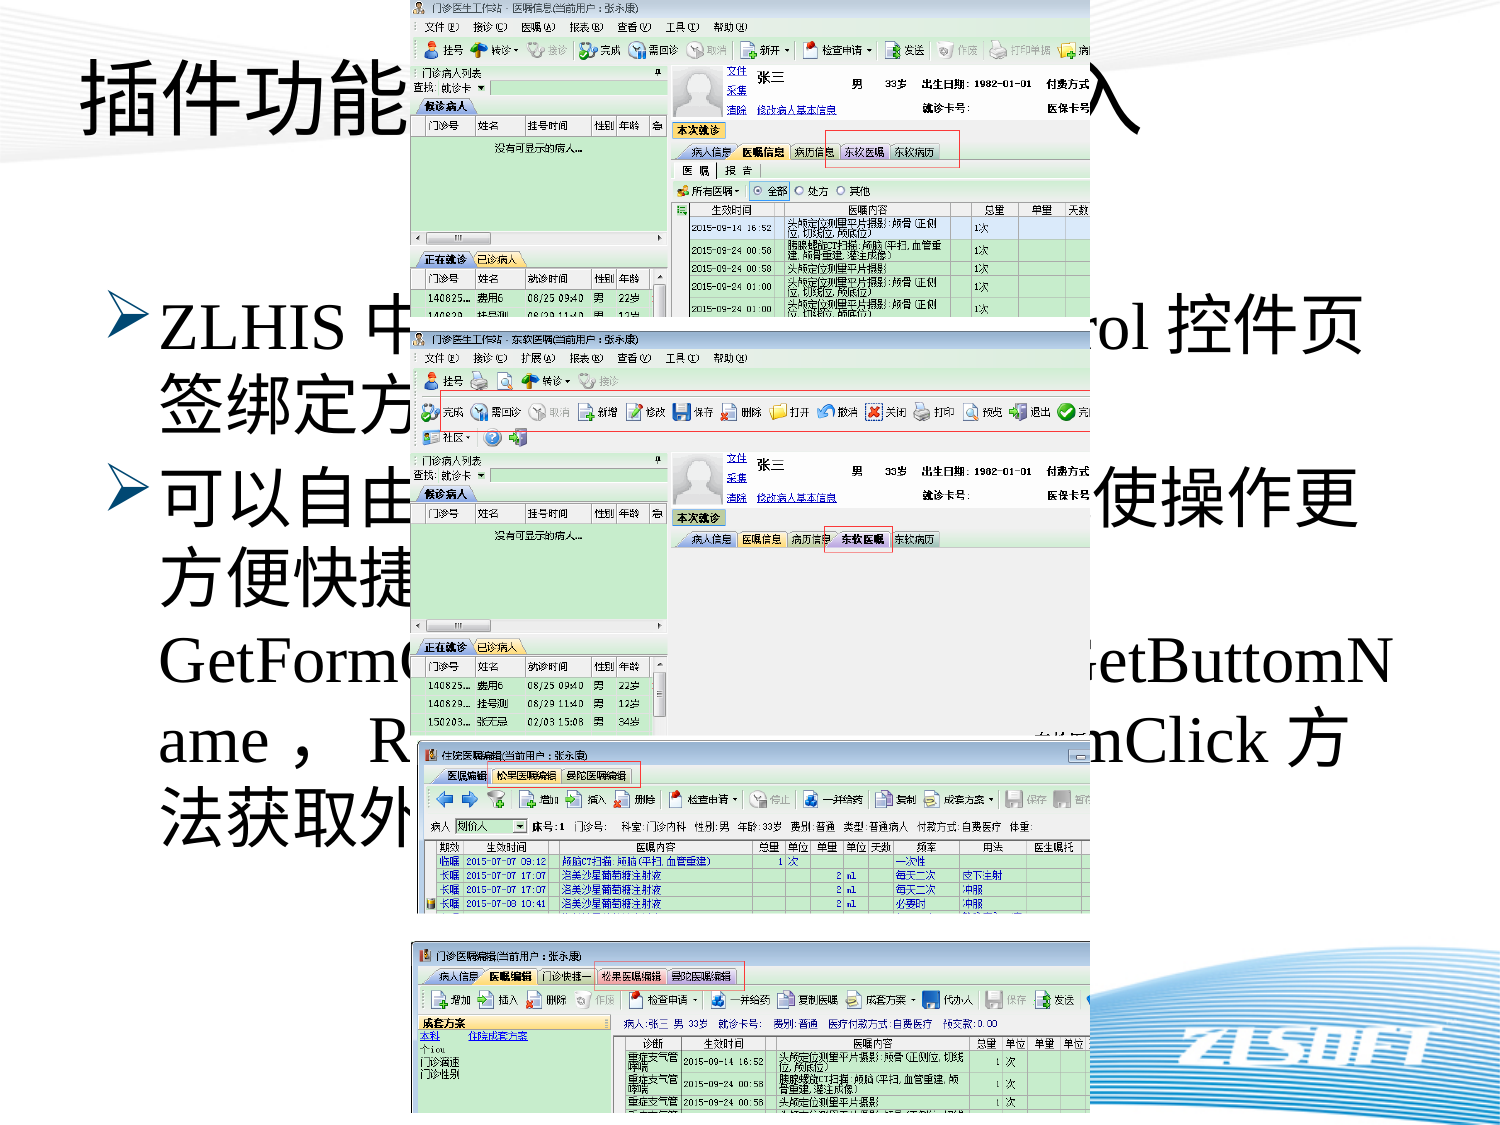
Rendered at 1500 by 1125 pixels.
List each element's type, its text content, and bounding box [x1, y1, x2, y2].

list ZLHIS中的某些窗体以TabControl控件页签绑定方式时可以接入： 可以自由扩展载入其它业务功能使操作更方便快捷。过通： GetFormCaption，GetForm，GetButtomName，RefreshForm，ExeButtomClick方法获取外接窗体信息 [87, 275, 405, 1000]
list ZLHIS中的某些窗体以TabControl控件页签绑定方式时可以接入： 可以自由扩展载入其它业务功能使操作更方便快捷。过通： GetFormCaption，GetForm，GetButtomName，RefreshForm，ExeButtomClick方法获取外接窗体信息 [1093, 275, 1413, 1000]
picture [0, 0, 1500, 1125]
title 插件功能说明-窗体卡片接入 [1092, 2, 1475, 190]
title 插件功能说明-窗体卡片接入 [62, 2, 406, 190]
